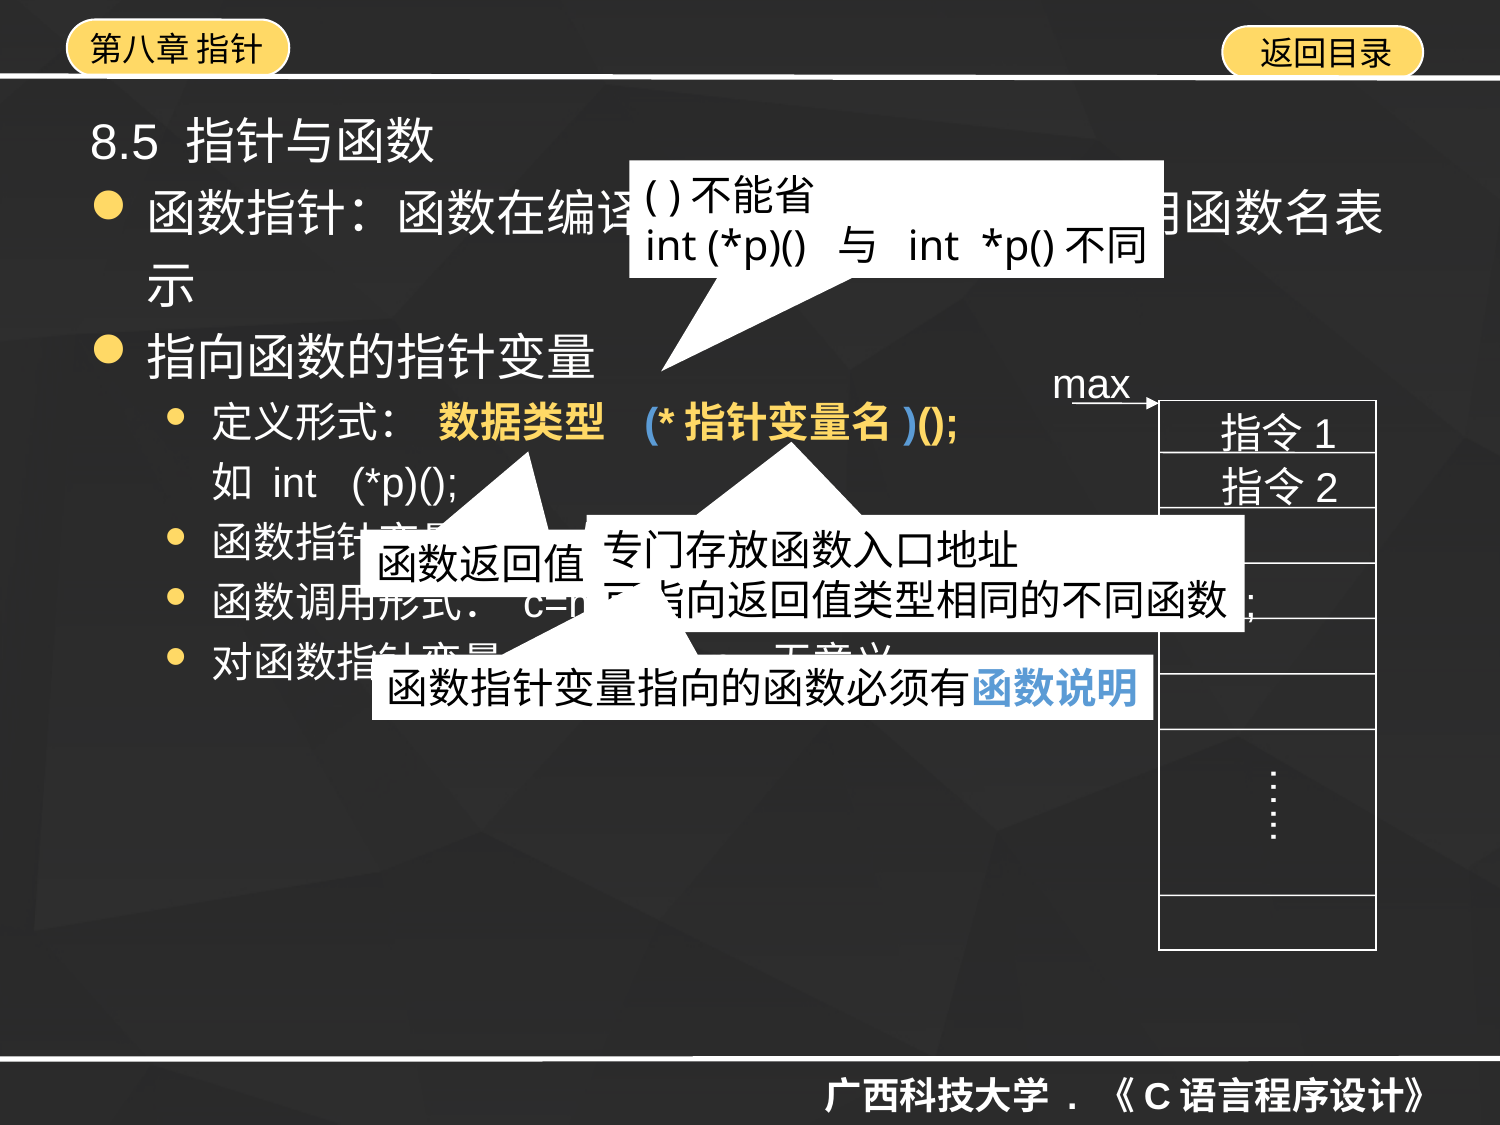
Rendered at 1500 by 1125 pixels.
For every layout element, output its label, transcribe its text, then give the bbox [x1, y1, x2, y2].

list 8.5 指针与函数 函数指针：函数在编译时被分配的入口地址,用函数名表示 指向函数的指针变量 定义形式： 数据类型 (*指针变量名)(); 如 int (*p)(); 函数指针变量赋值:如 p=max; 函数调用形式： c=max(a,b);  c=(*p)(a,b);  c=p (a,b); 对函数指针变量pn, p++, p--无意义 [75, 90, 1425, 1005]
picture [0, 1062, 1500, 1125]
text_box ( )不能省 int (*p)() 与 int *p()不同 [630, 161, 1163, 369]
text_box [1036, 349, 1377, 951]
text_box 函数指针变量指向的函数必须有函数说明 [372, 576, 1031, 720]
picture [0, 0, 1500, 75]
text_box 函数返回值的数据类型 [361, 453, 587, 596]
text_box 专门存放函数入口地址 可指向返回值类型相同的不同函数 [587, 443, 1031, 632]
picture [0, 79, 1500, 1056]
